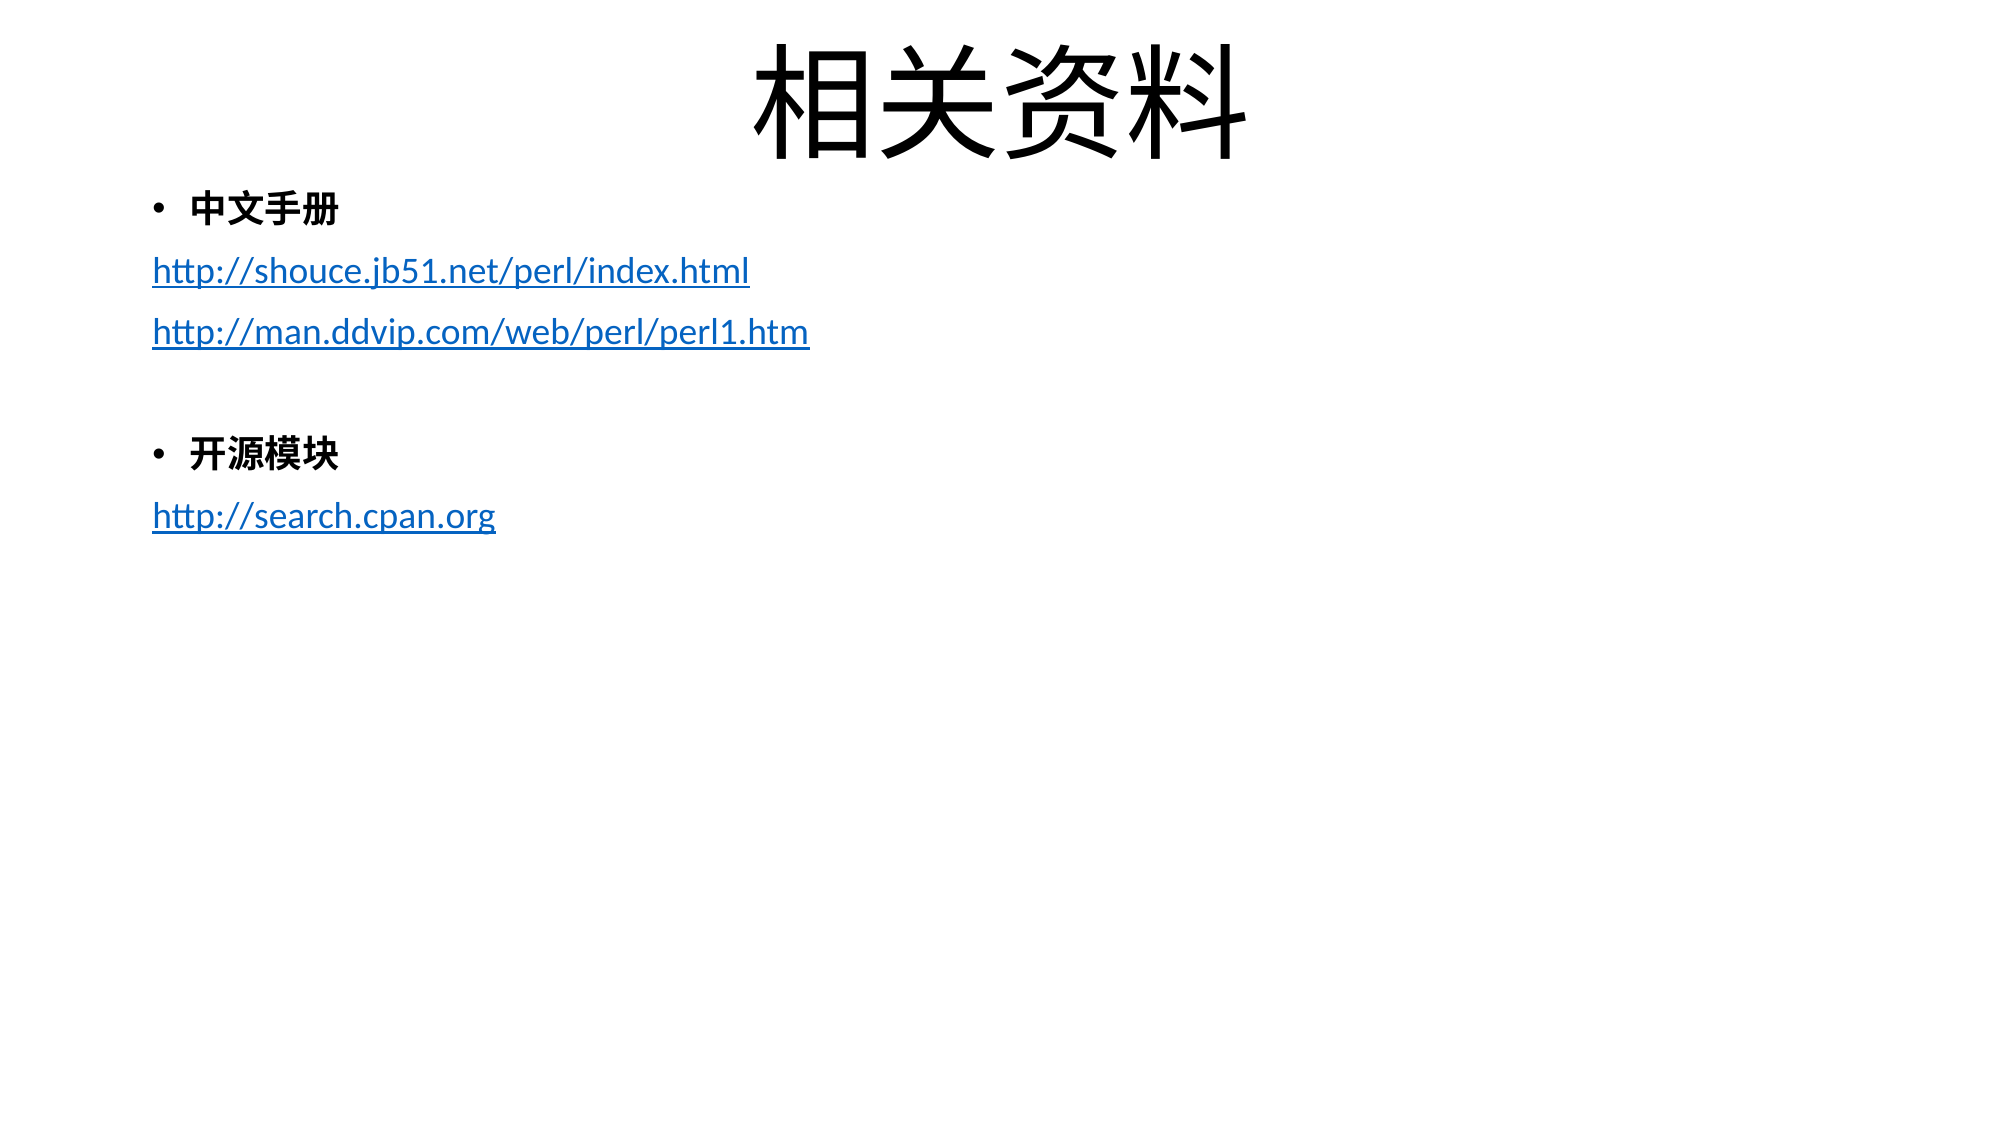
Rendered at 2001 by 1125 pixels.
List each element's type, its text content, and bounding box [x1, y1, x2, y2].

list 中文手册 http://shouce.jb51.net/perl/index.html http://man.ddvip.com/web/perl/perl1.htm 开源模块 http://search.cpan.org [137, 182, 1863, 1009]
title 相关资料 [137, 0, 1863, 182]
